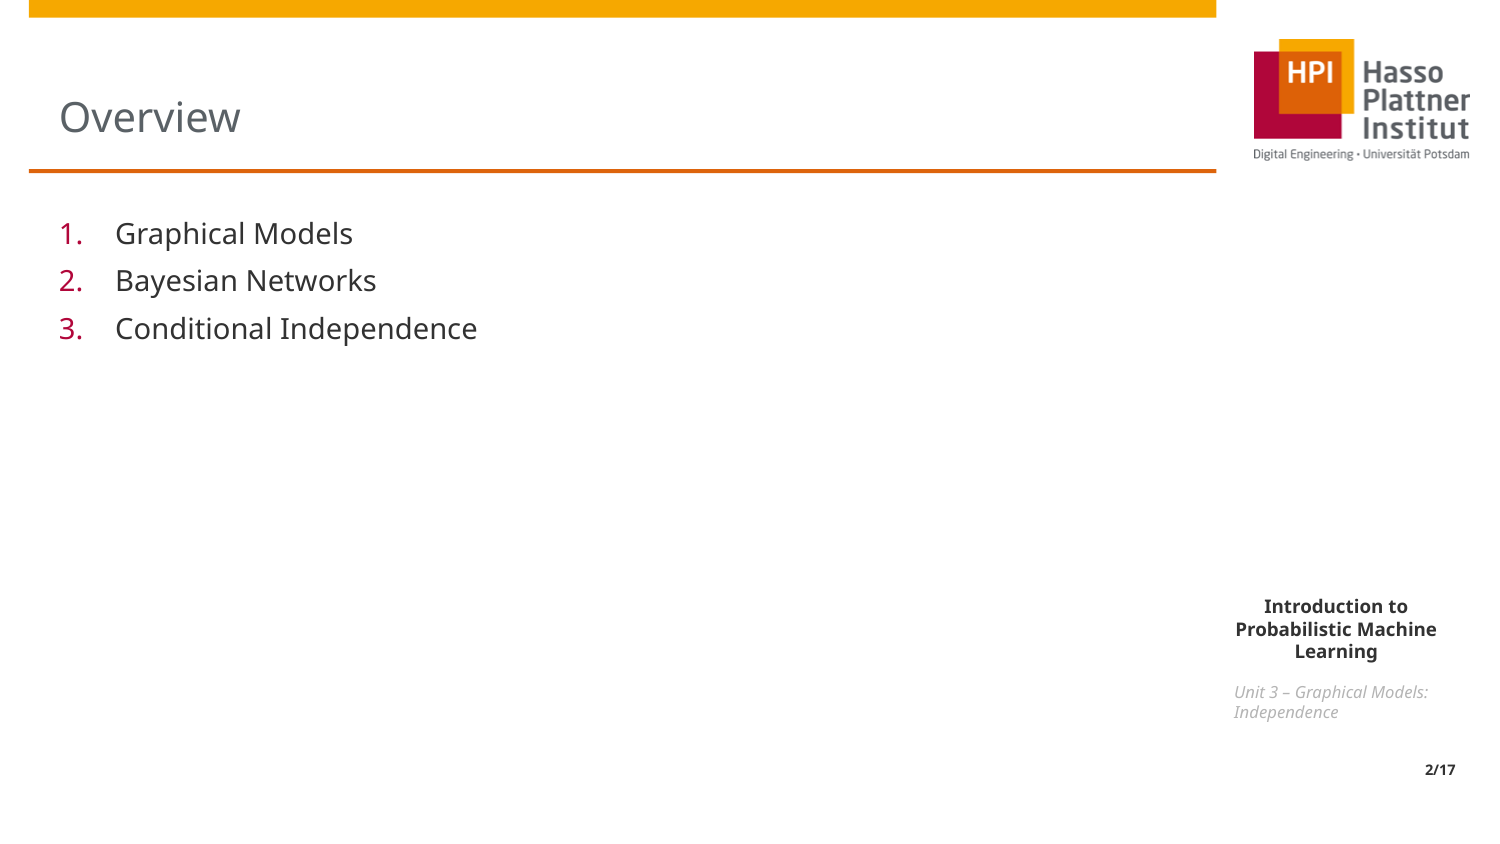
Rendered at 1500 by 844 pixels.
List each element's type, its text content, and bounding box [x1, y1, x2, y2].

title Overview [58, 17, 1187, 170]
picture [1254, 39, 1470, 161]
list Graphical Models Bayesian Networks Conditional Independence [58, 203, 1187, 788]
